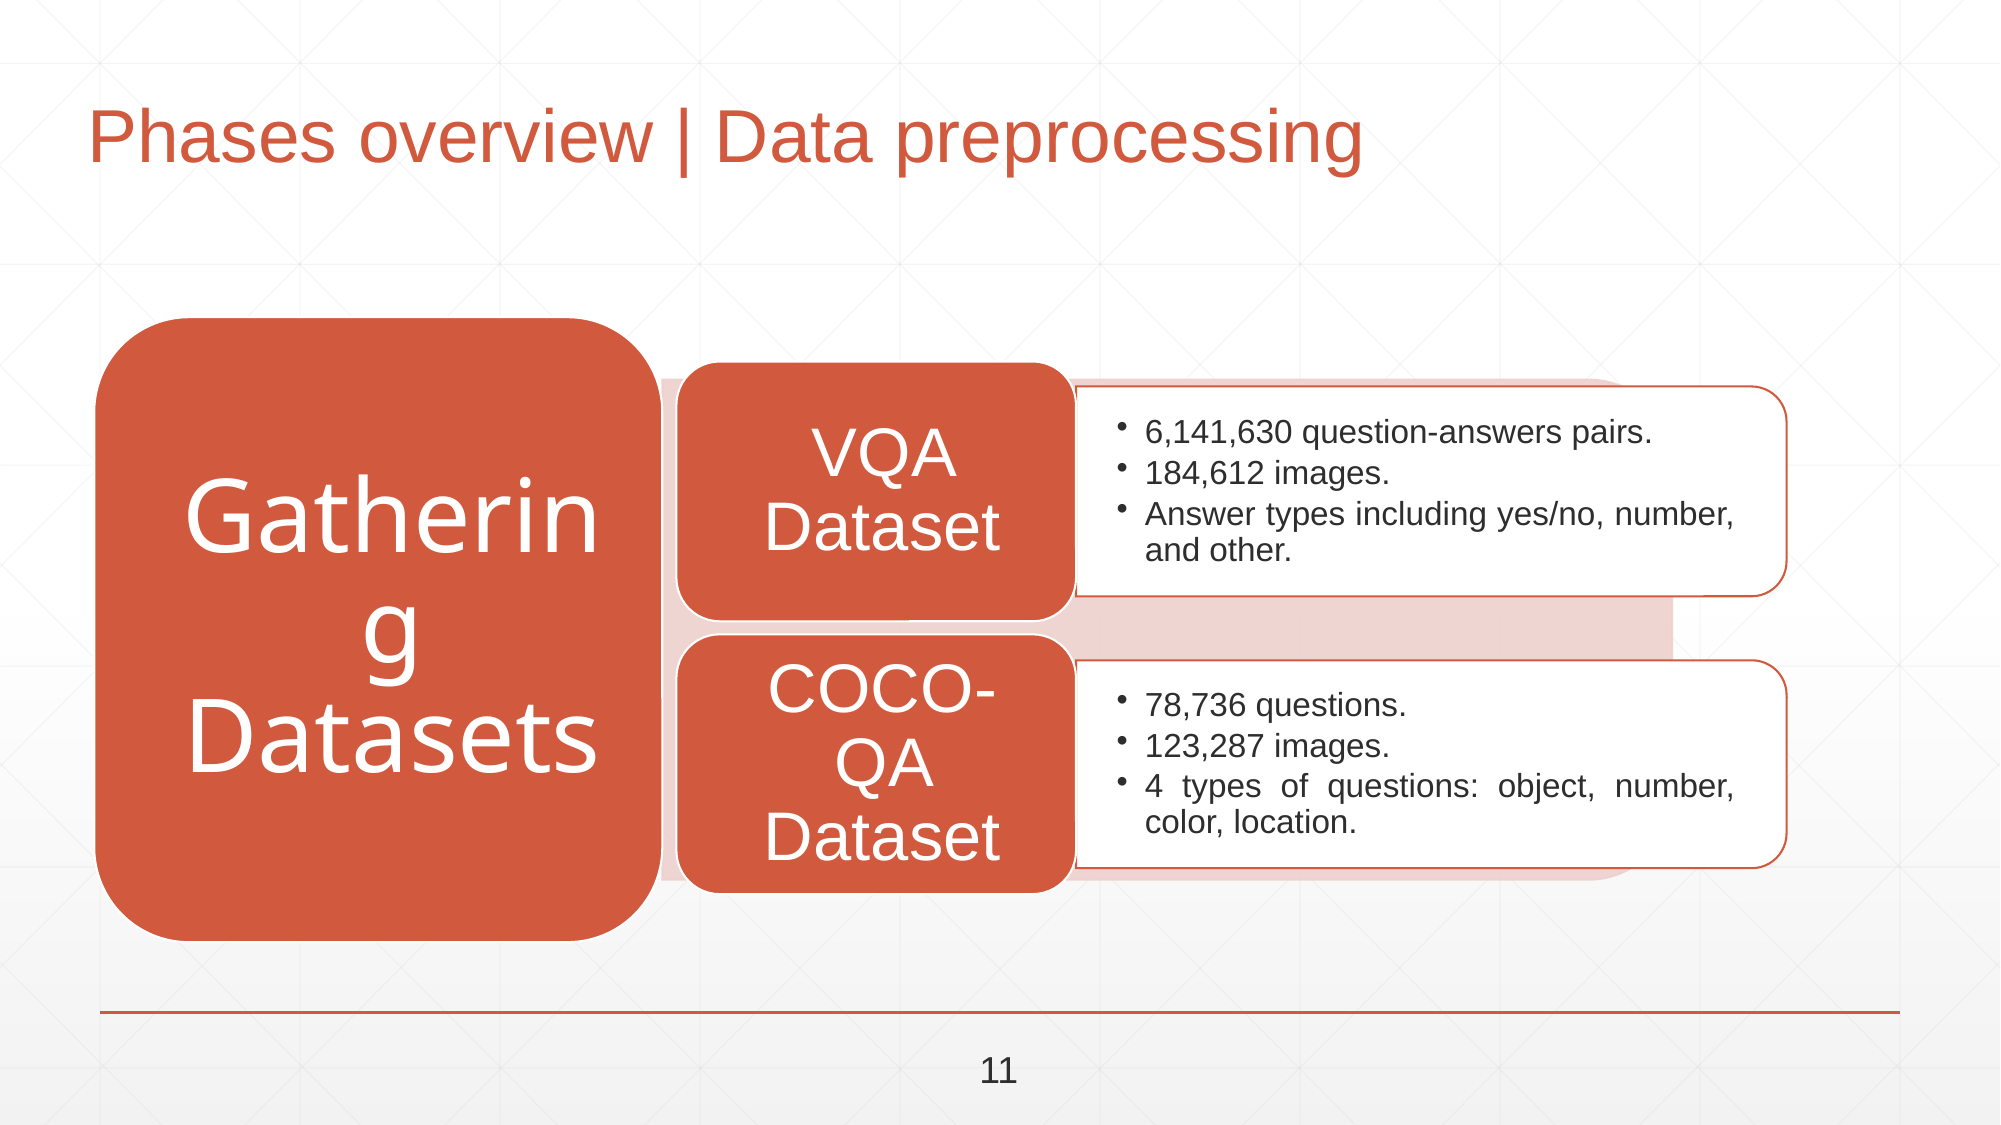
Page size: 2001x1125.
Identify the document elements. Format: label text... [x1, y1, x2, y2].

text_box 11 [964, 1039, 1034, 1099]
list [94, 317, 1673, 943]
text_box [676, 361, 1787, 895]
title Phases overview | Data preprocessing [72, 78, 1648, 267]
